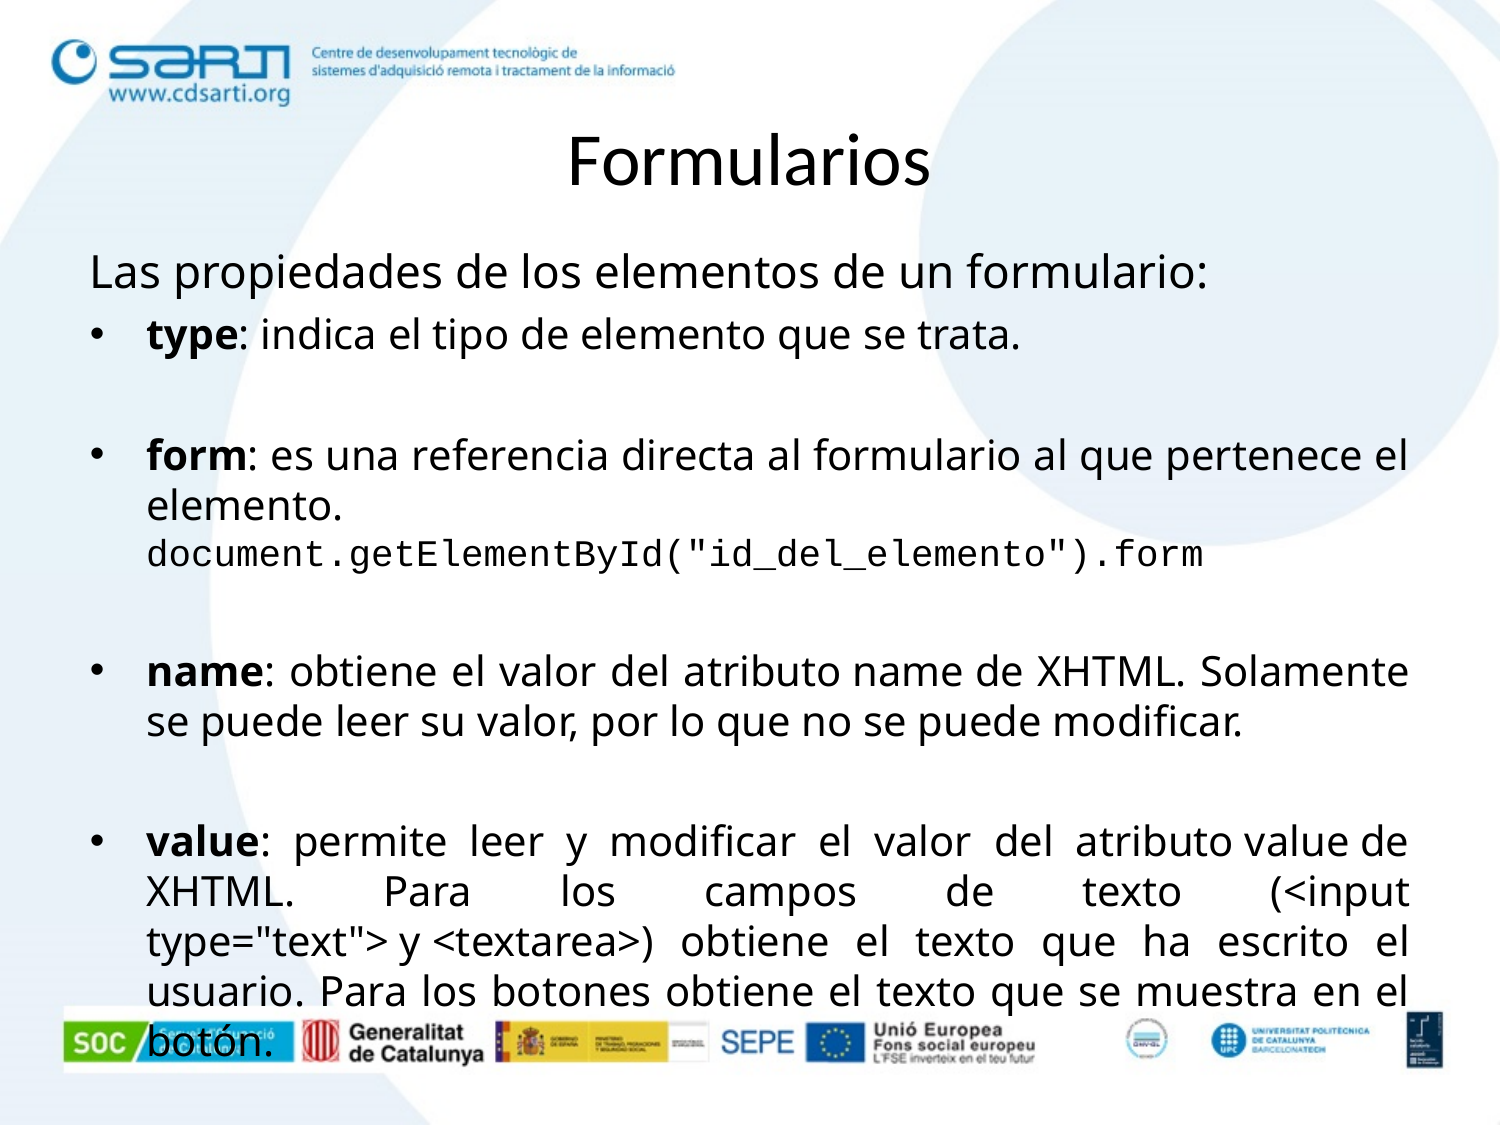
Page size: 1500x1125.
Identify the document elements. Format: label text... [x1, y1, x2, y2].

text_box Formularios [74, 103, 1425, 209]
picture [0, 0, 1500, 1125]
text_box Las propiedades de los elementos de un formulario: type: indica el tipo de elemento que se trata. form: es una referencia directa al formulario al que pertenece el elemento. document.getElementById("id_del_elemento").form name: obtiene el valor del atributo name de XHTML. Solamente se puede leer su valor, por lo que no se puede modificar. value: permite leer y modificar el valor del atributo value de XHTML. Para los campos de texto (<input type="text"> y <textarea>) obtiene el texto que ha escrito el usuario. Para los botones obtiene el texto que se muestra en el botón. [74, 234, 1425, 996]
